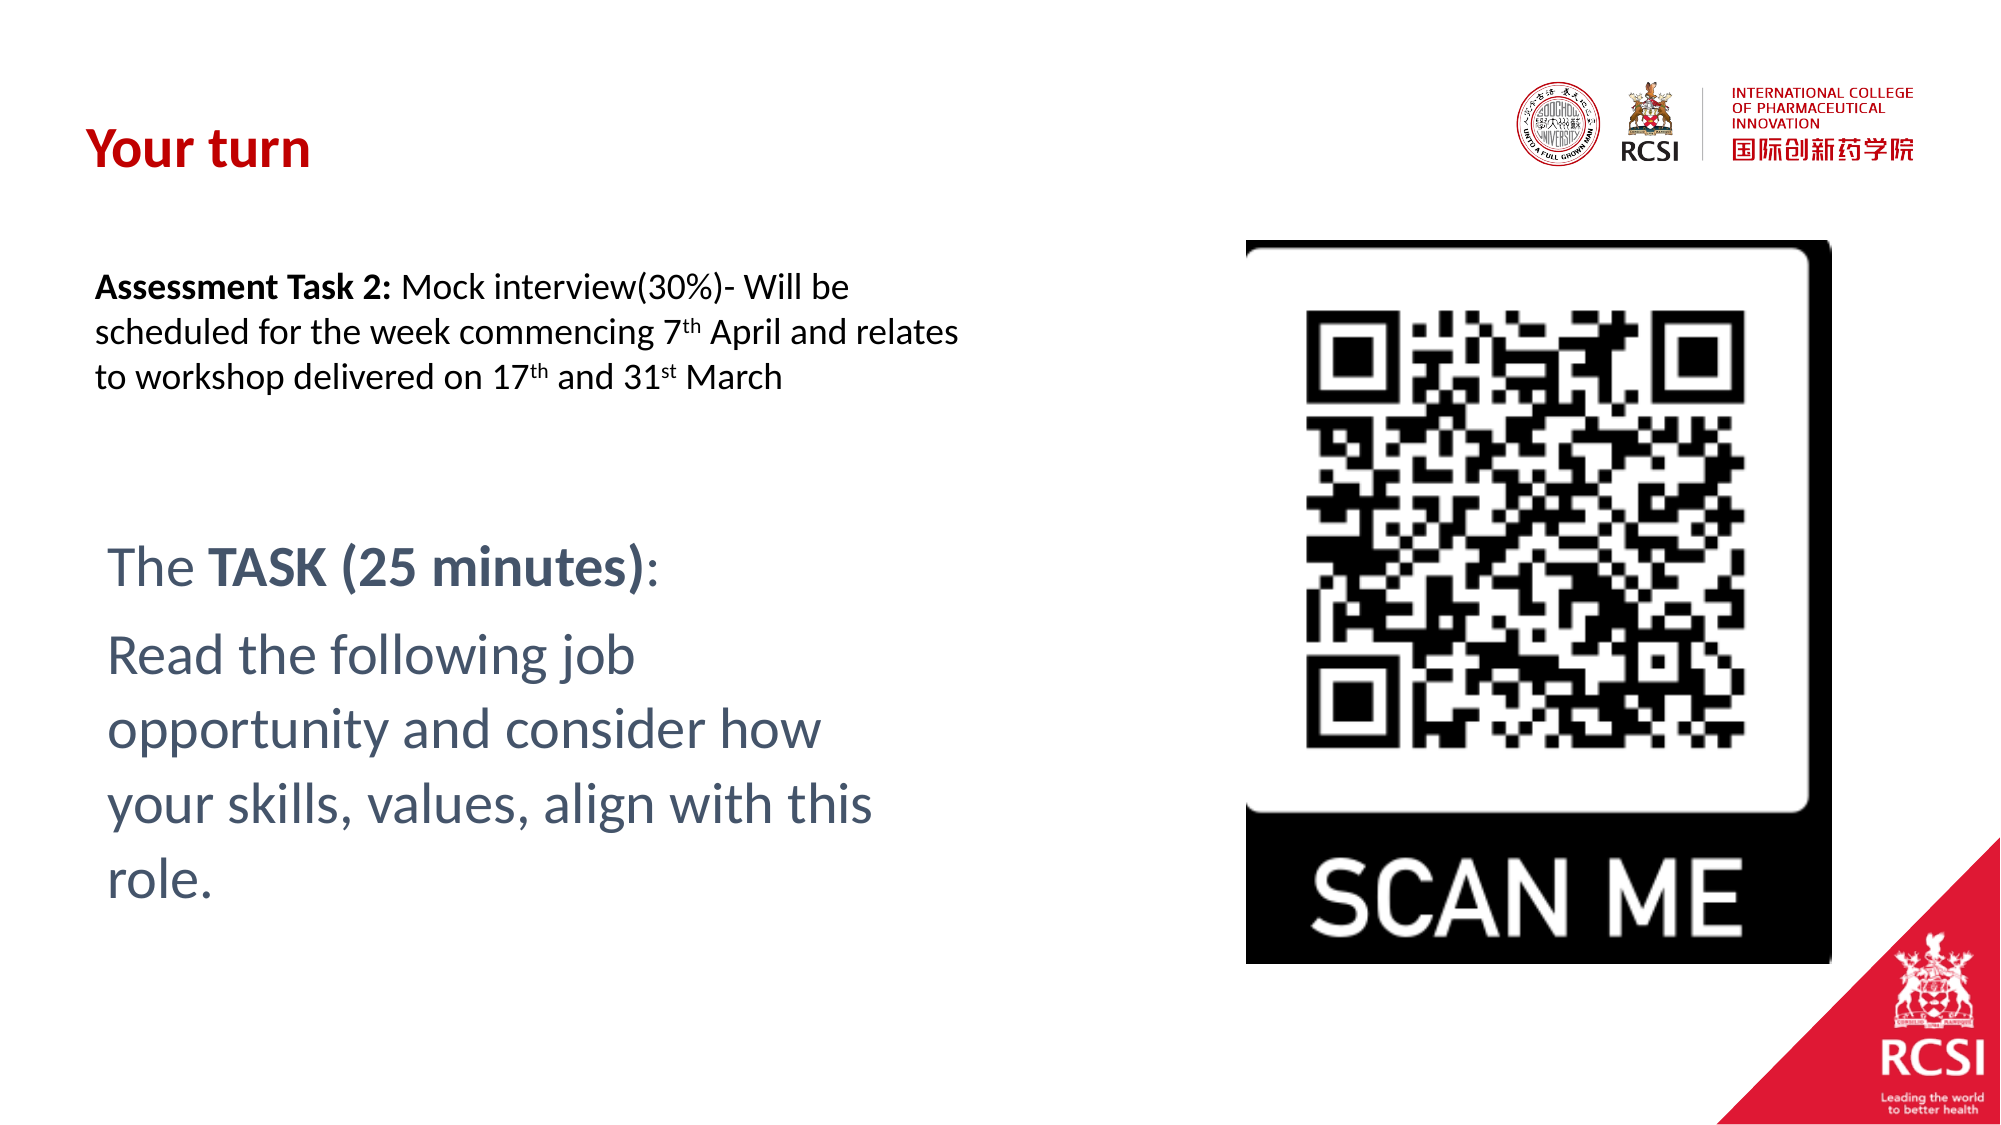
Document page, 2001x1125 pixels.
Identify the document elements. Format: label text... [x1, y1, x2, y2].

picture [1506, 71, 1927, 175]
text_box The TASK (25 minutes): Read the following job opportunity and consider how your skills, values, align with this role. [91, 515, 928, 947]
picture [1876, 931, 1994, 1119]
text_box Your turn [71, 101, 1217, 187]
text_box Assessment Task 2: Mock interview(30%)- Will be scheduled for the week commencing 7th April and relates to workshop delivered on 17th and 31st March [80, 254, 1000, 405]
picture [1246, 240, 1832, 964]
